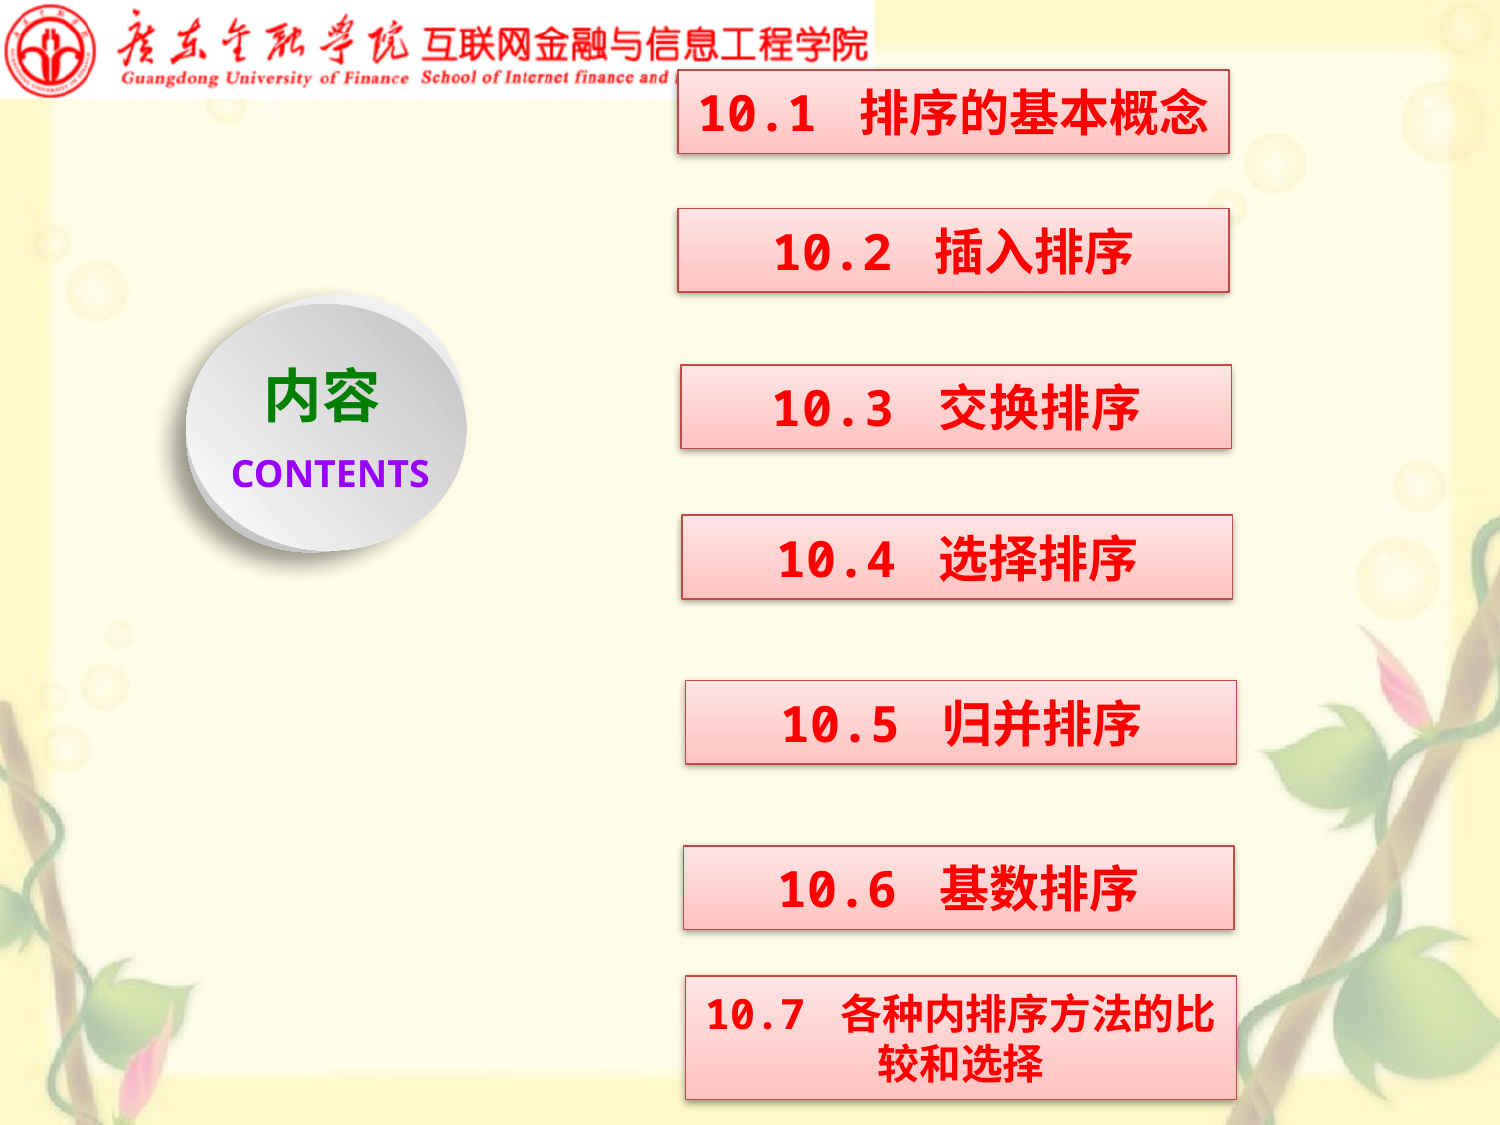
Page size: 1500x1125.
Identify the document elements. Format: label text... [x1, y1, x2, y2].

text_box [182, 298, 468, 551]
text_box 10.1 排序的基本概念 [677, 69, 1230, 154]
picture [0, 0, 874, 99]
text_box 10.6 基数排序 [683, 845, 1235, 930]
text_box 10.2 插入排序 [677, 208, 1230, 293]
text_box 10.5 归并排序 [685, 680, 1237, 765]
text_box 10.3 交换排序 [680, 364, 1232, 449]
text_box 10.4 选择排序 [681, 514, 1233, 600]
text_box 10.7 各种内排序方法的比较和选择 [685, 975, 1237, 1100]
